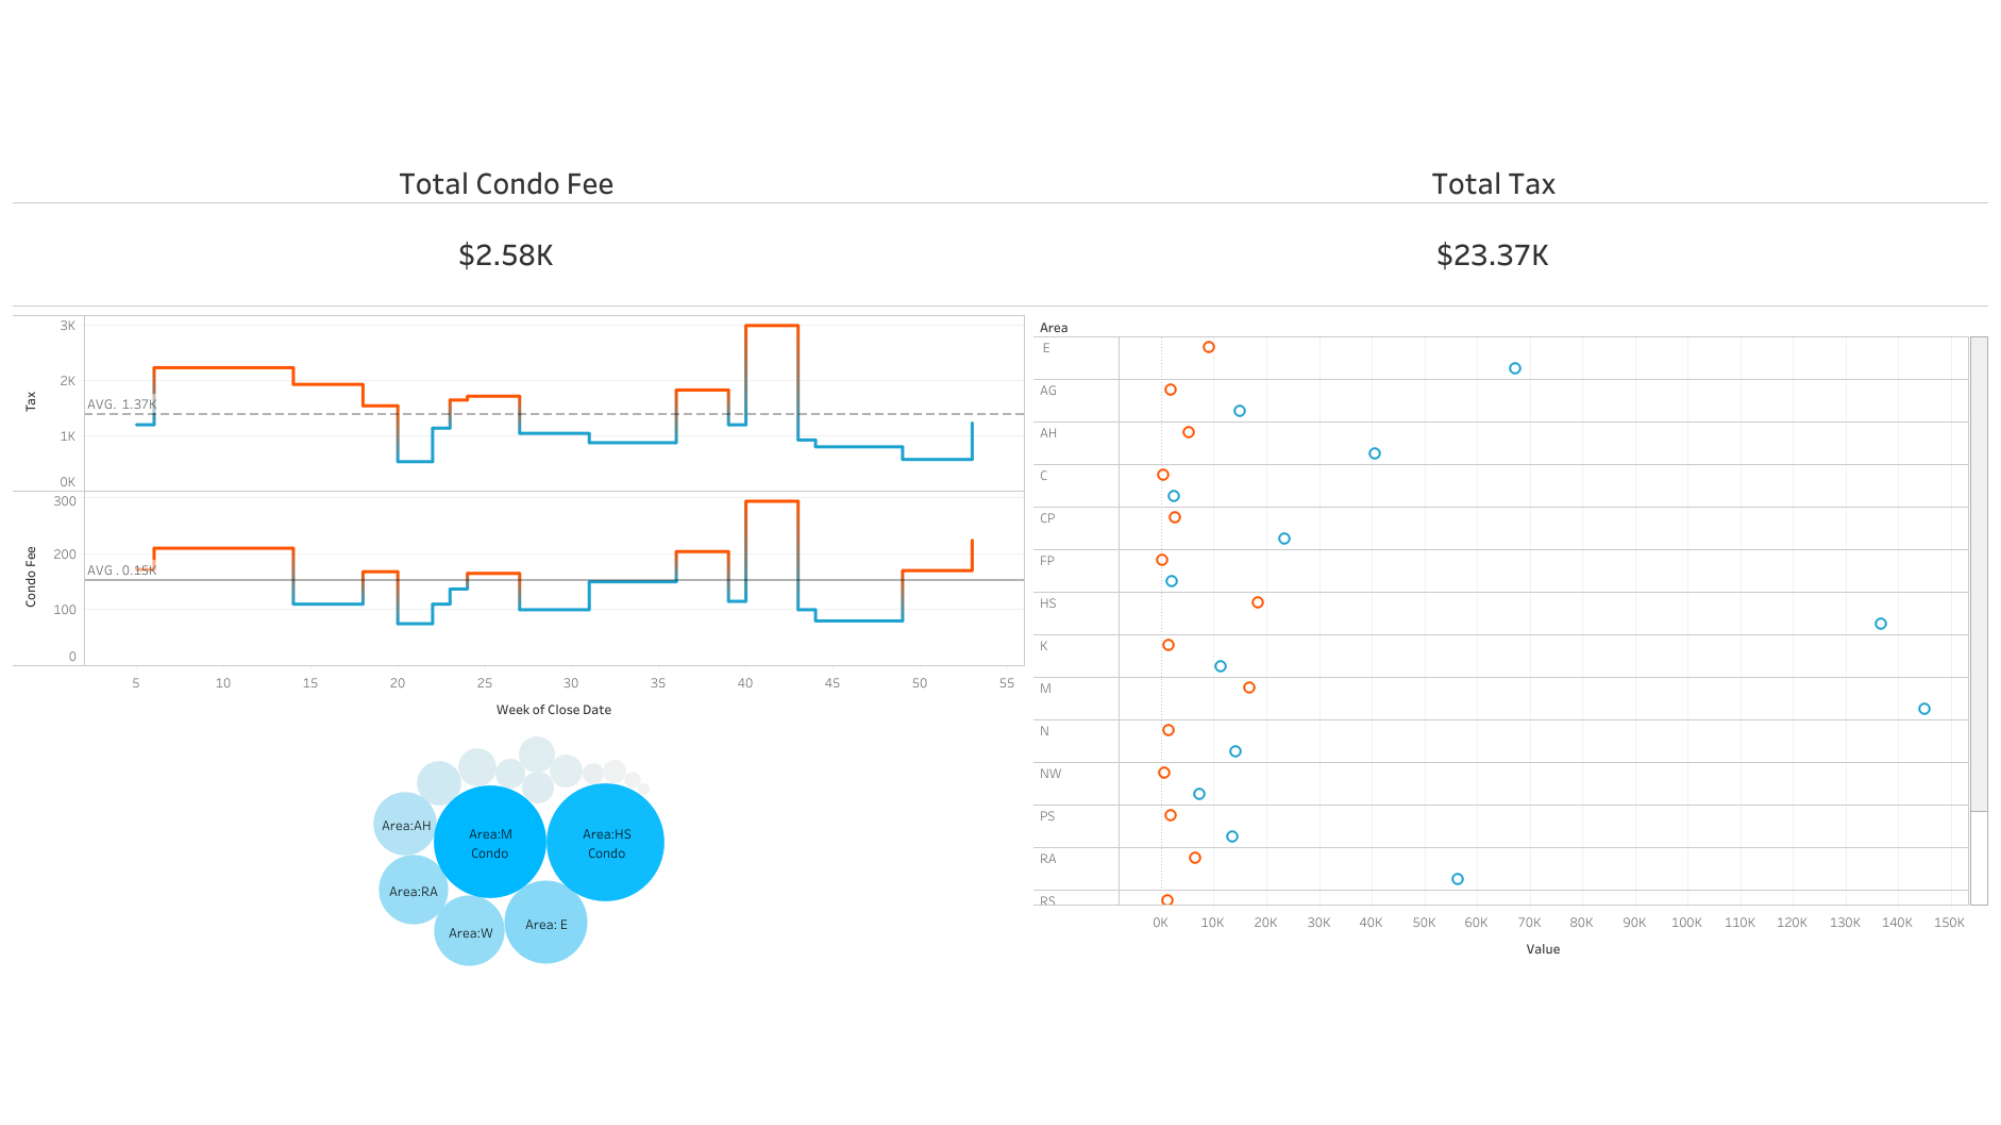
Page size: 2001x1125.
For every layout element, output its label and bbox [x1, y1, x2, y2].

picture [0, 147, 2000, 978]
